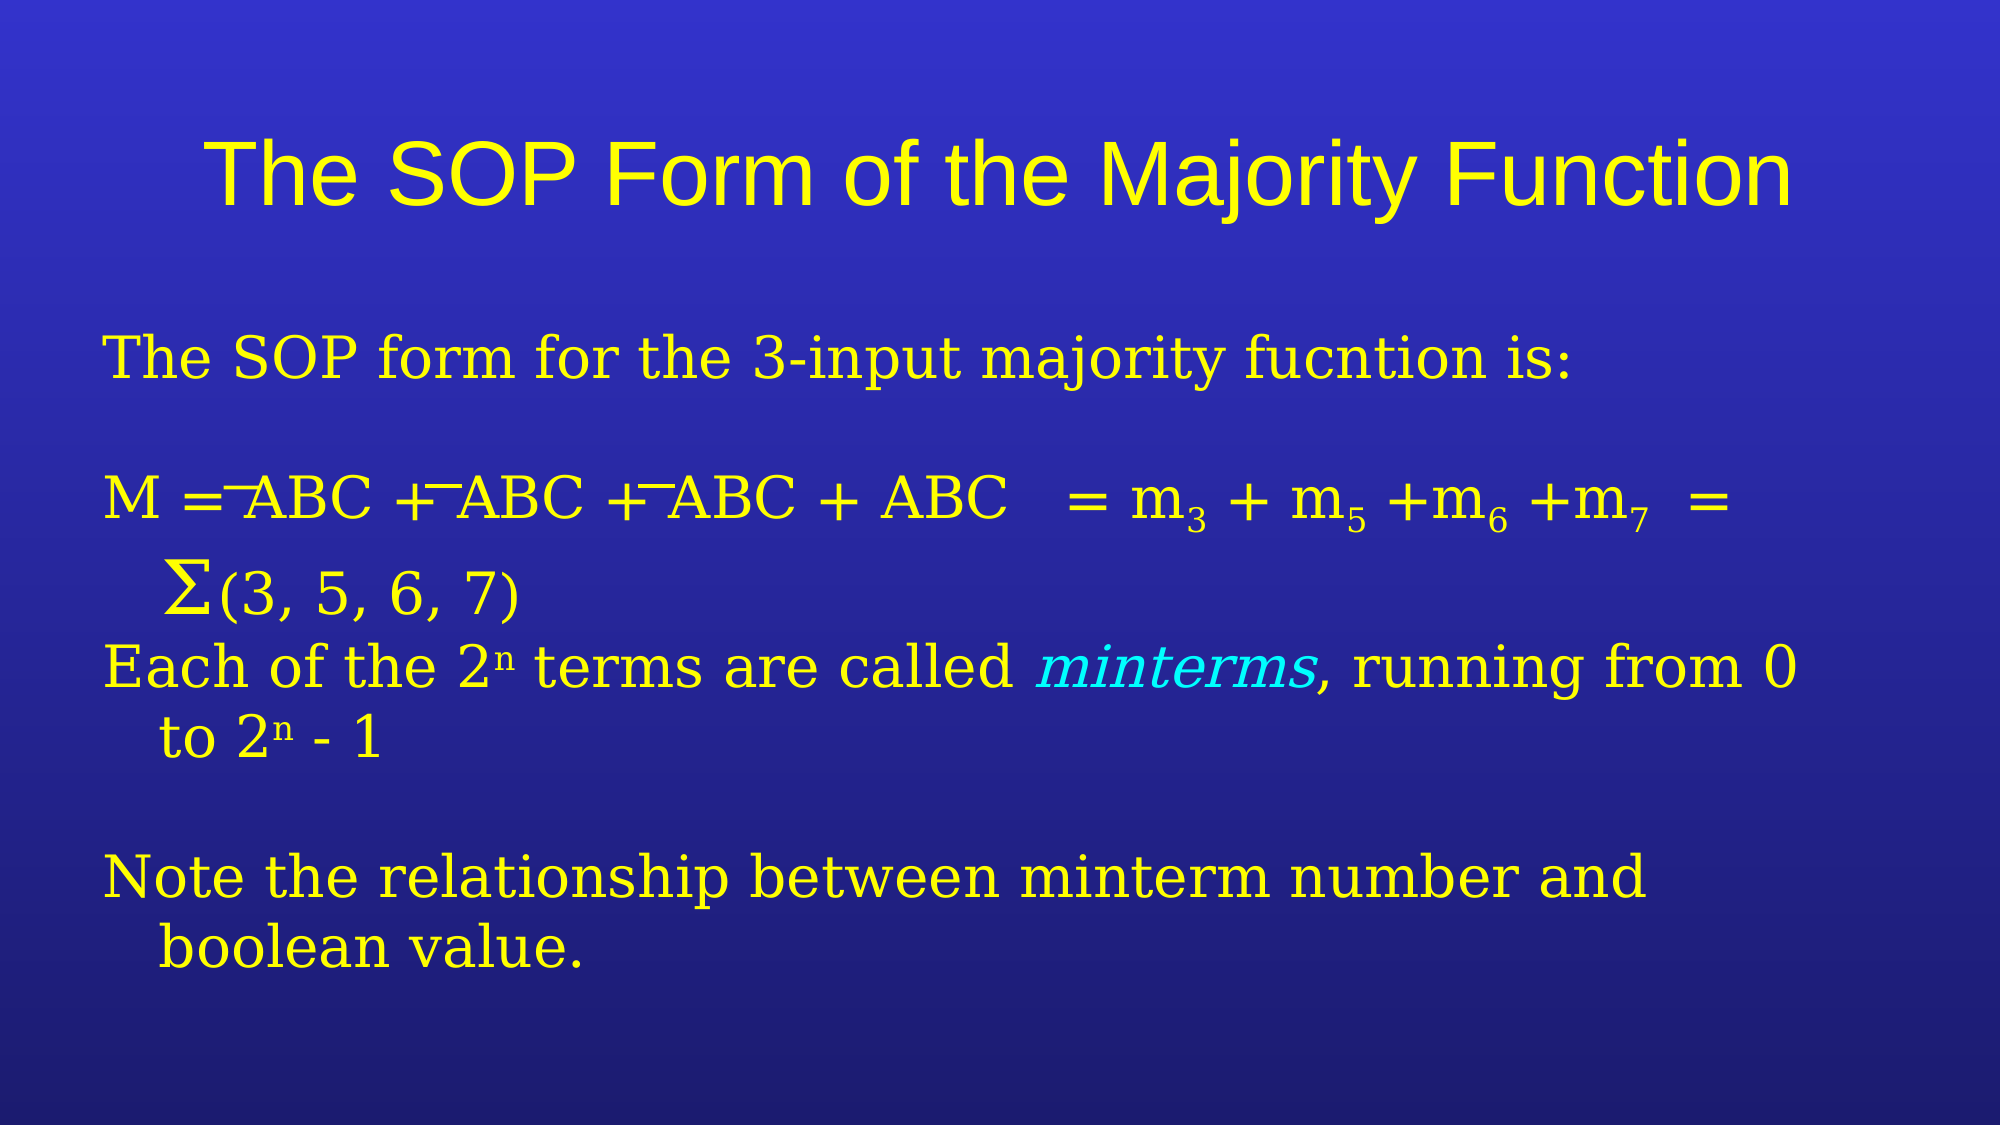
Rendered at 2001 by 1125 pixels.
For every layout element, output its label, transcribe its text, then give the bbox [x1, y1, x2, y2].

title The SOP Form of the Majority Function [149, 74, 1851, 263]
list The SOP form for the 3-input majority fucntion is: M = ABC + ABC + ABC + ABC = m3 + m5 +m6 +m7 = Σ(3, 5, 6, 7) Each of the 2n terms are called minterms, running from 0 to 2n - 1 Note the relationship between minterm number and boolean value. [87, 312, 1888, 1001]
